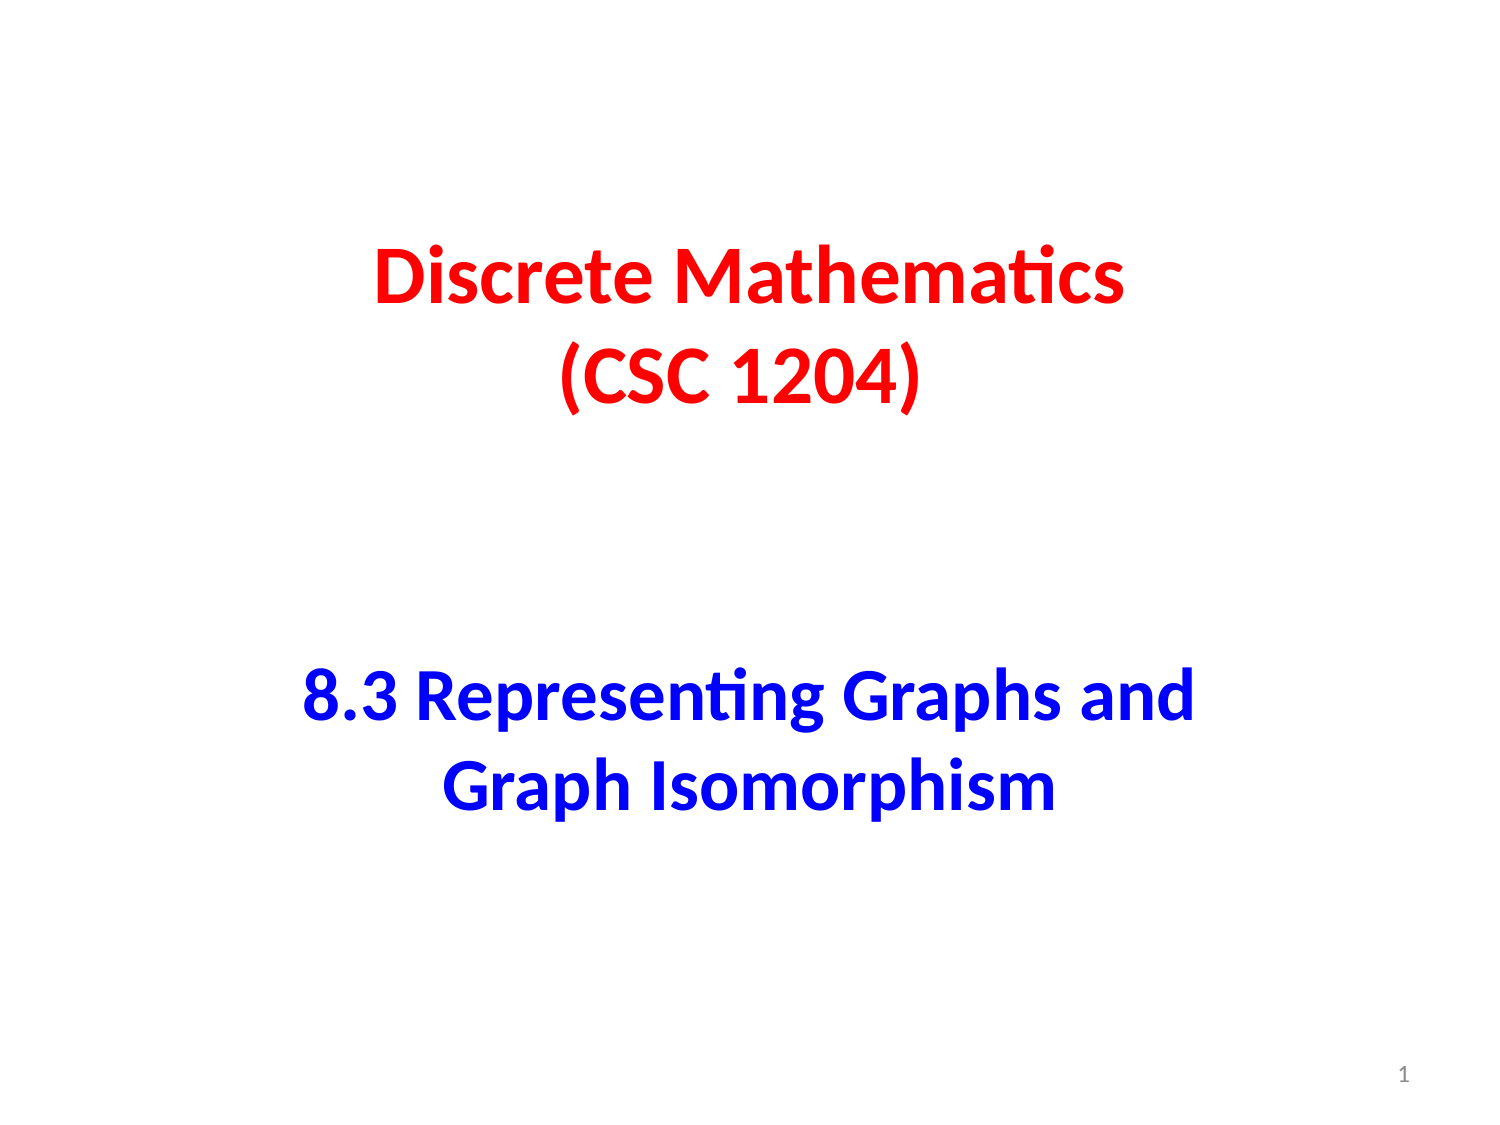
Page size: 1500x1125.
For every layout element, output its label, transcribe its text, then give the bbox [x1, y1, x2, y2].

slide_number 1 [1074, 1042, 1425, 1103]
subtitle 8.3 Representing Graphs and Graph Isomorphism [224, 637, 1276, 926]
title Discrete Mathematics (CSC 1204) [112, 199, 1388, 442]
